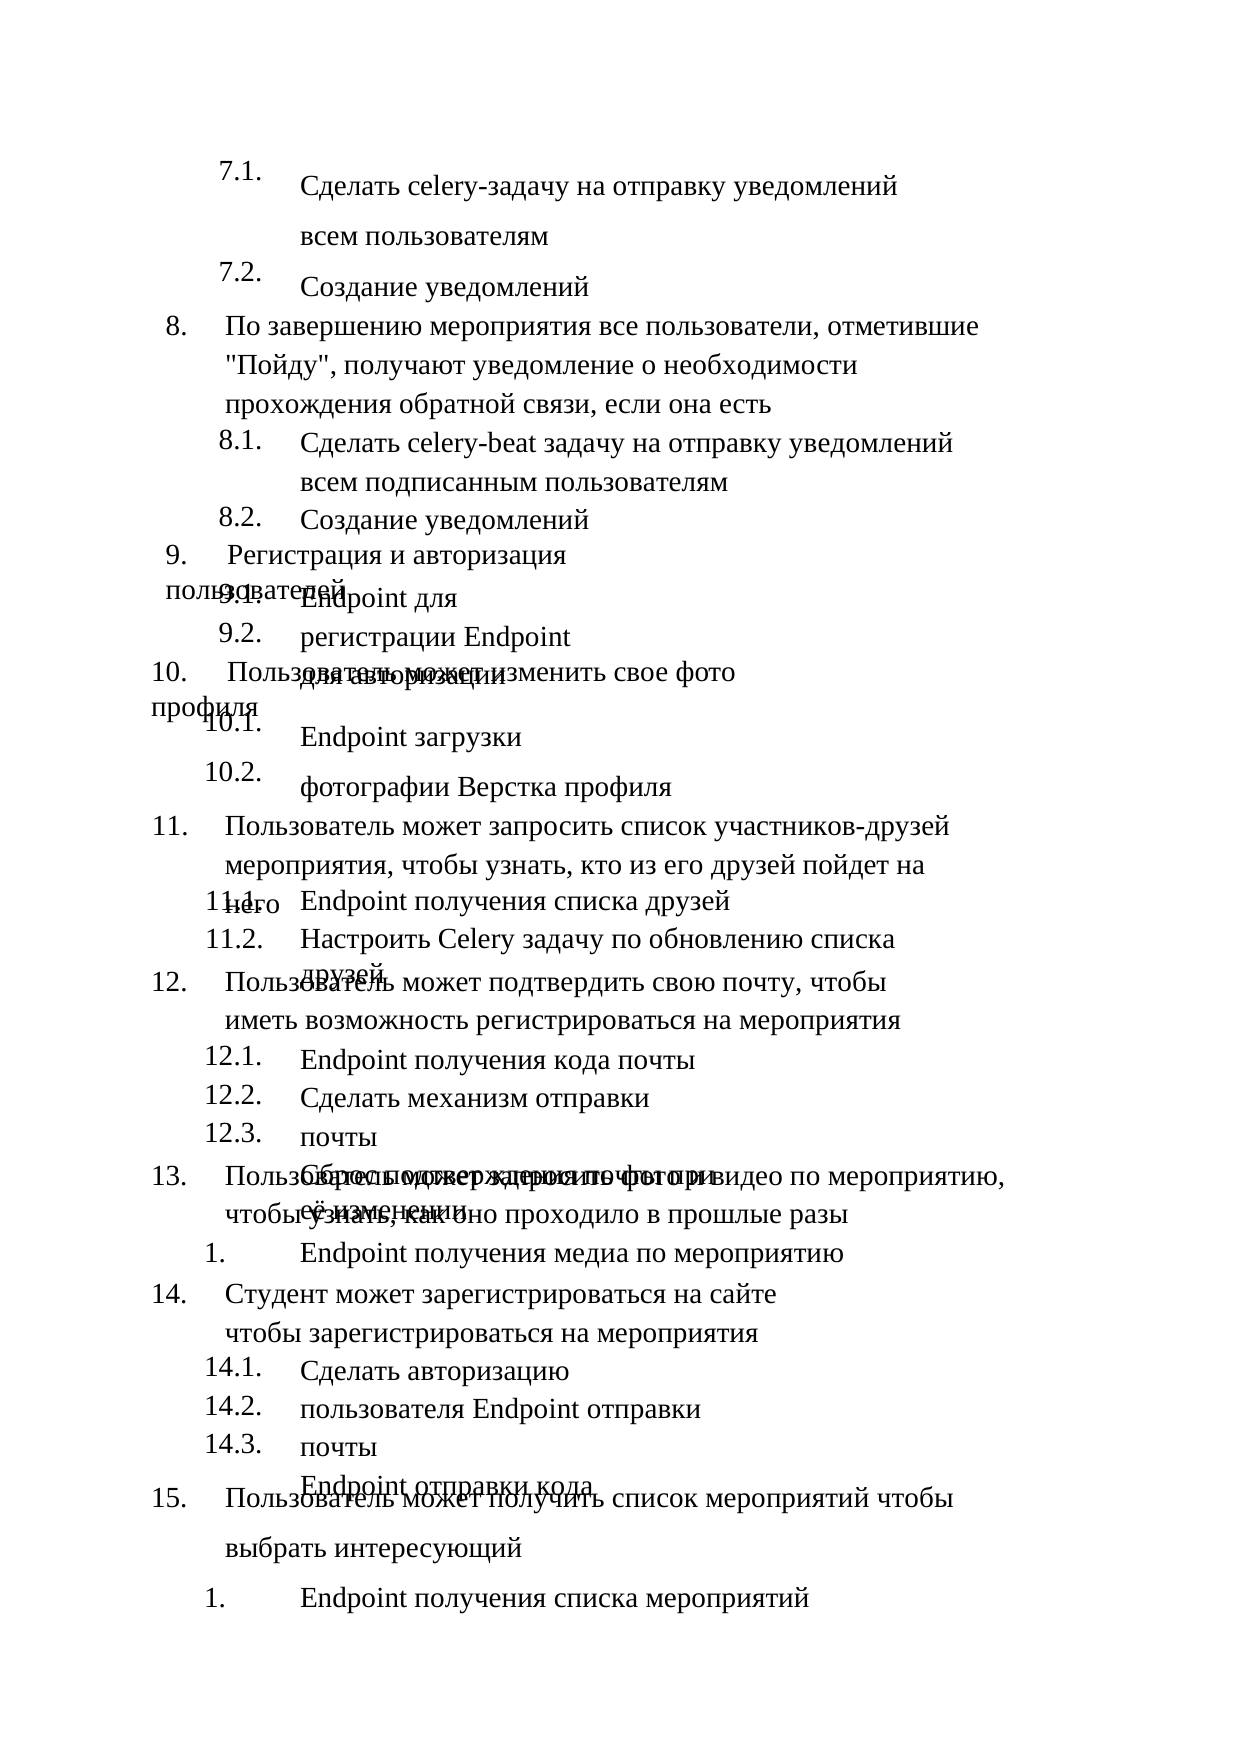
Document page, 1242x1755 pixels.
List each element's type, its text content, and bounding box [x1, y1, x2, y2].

text_box Пользователь может получить список мероприятий чтобы выбрать интересующий Endpoint получения списка мероприятий [148, 1463, 1059, 1614]
text_box Пользователь может запросить фото и видео по мероприятию, чтобы узнать, как оно проходило в прошлые разы Endpoint получения медиа по мероприятию Студент может зарегистрироваться на сайте чтобы зарегистрироваться на мероприятия [148, 1152, 1086, 1349]
text_box 9. Регистрация и авторизация пользователей [163, 535, 750, 606]
text_box Endpoint для регистрации Endpoint для авторизации [297, 574, 622, 651]
text_box Endpoint получения кода почты Сделать механизм отправки почты Сброс подтверждения почты при её изменении [297, 1036, 888, 1152]
text_box Сделать авторизацию пользователя Endpoint отправки почты Endpoint отправки кода [297, 1347, 740, 1463]
text_box 7.2. [216, 252, 265, 288]
text_box 8. По завершению мероприятия все пользователи, отметившие "Пойду", получают уведомление о необходимости прохождения обратной связи, если она есть [163, 302, 1024, 419]
text_box Сделать celery-beat задачу на отправку уведомлений всем подписанным пользователям Создание уведомлений [297, 419, 1017, 536]
text_box 9.1. 9.2. [216, 574, 265, 649]
text_box 8.1. [216, 419, 265, 455]
text_box 10. Пользователь может изменить свое фото профиля [148, 651, 847, 722]
text_box Endpoint загрузки фотографии Верстка профиля [297, 702, 680, 802]
text_box 14.1. 14.2. 14.3. [202, 1347, 265, 1460]
text_box 8.2. [216, 497, 265, 532]
text_box 12. Пользователь может подтвердить свою почту, чтобы иметь возможность регистрироваться на мероприятия [148, 958, 958, 1036]
text_box Сделать celery-задачу на отправку уведомлений всем пользователям Создание уведомлений [297, 151, 962, 302]
text_box 10.1. 10.2. [202, 702, 265, 788]
text_box 11. Пользователь может запросить список участников-друзей мероприятия, чтобы узнать, кто из его друзей пойдет на него [150, 802, 984, 920]
text_box 11.1. 11.2. [203, 881, 265, 955]
text_box 12.1. 12.2. 12.3. [202, 1036, 265, 1149]
text_box 7.1. [216, 151, 265, 187]
text_box Endpoint получения списка друзей Настроить Celery задачу по обновлению списка друзей [297, 881, 986, 990]
